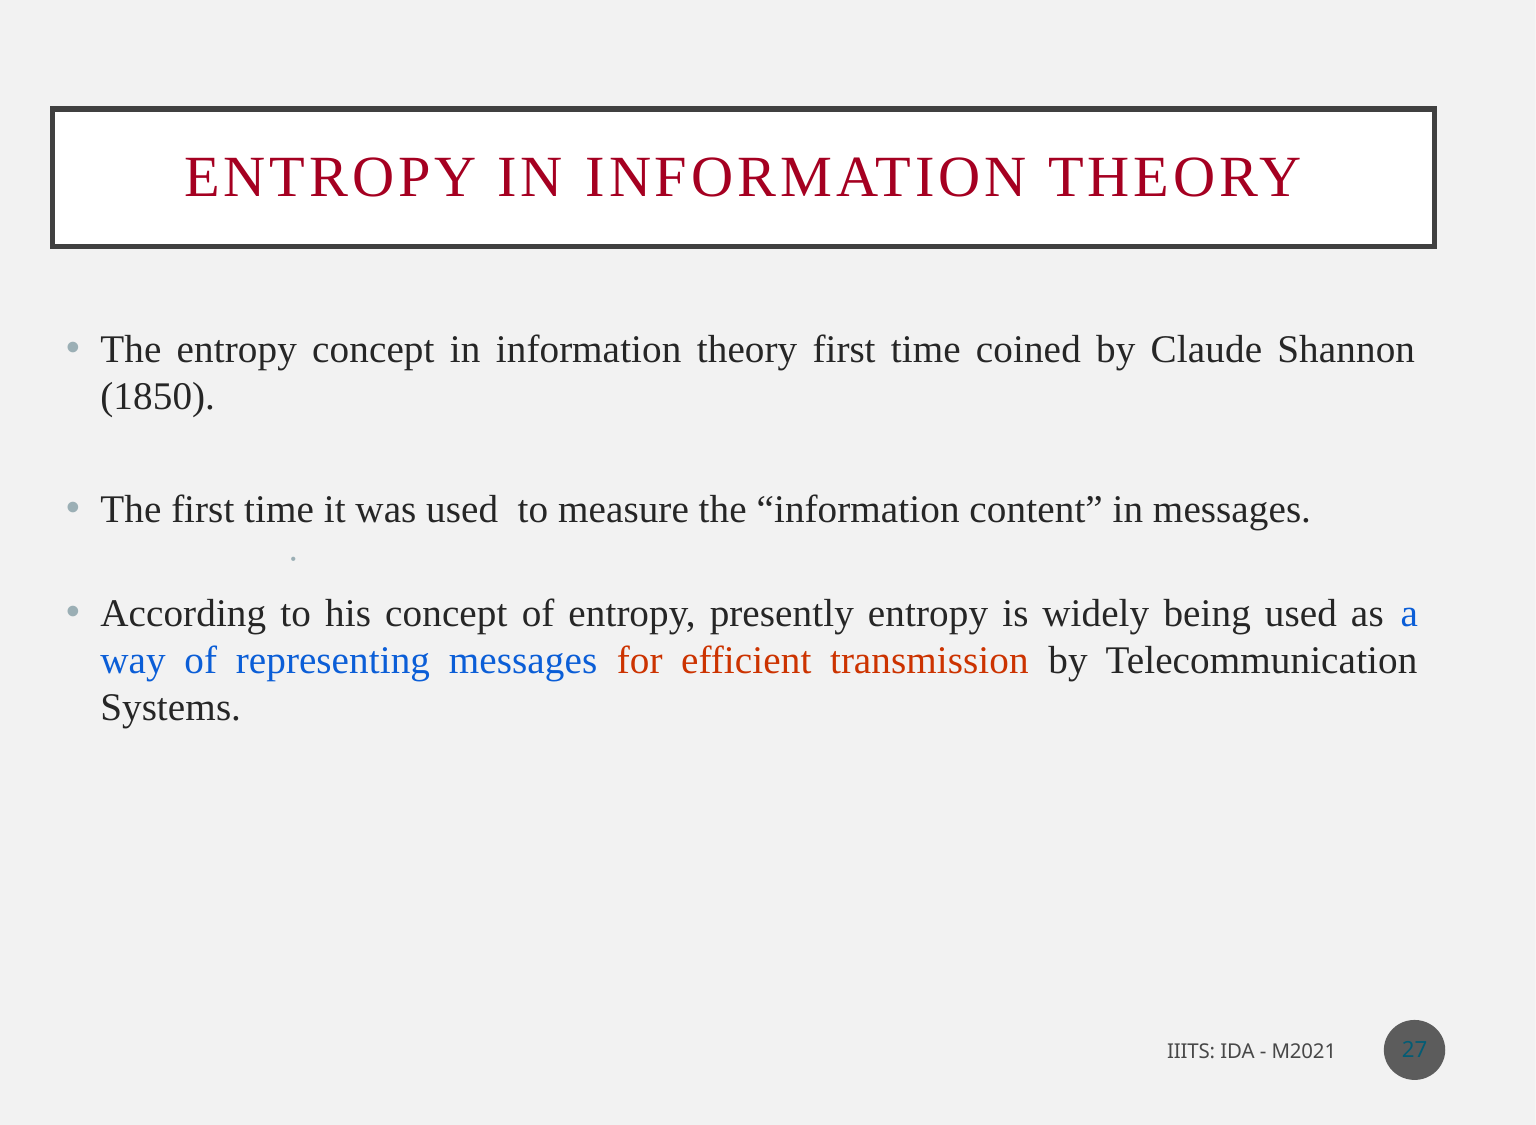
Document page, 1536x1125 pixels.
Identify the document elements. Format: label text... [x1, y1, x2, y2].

slide_number 27 [1383, 1019, 1446, 1080]
list The entropy concept in information theory first time coined by Claude Shannon (1850). The first time it was used to measure the “information content” in messages. According to his concept of entropy, presently entropy is widely being used as a way of representing messages for efficient transmission by Telecommunication Systems. [51, 316, 1434, 739]
slide_number IIITS: IDA - M2021 [1004, 1023, 1351, 1077]
title Entropy in Information Theory [50, 106, 1437, 249]
